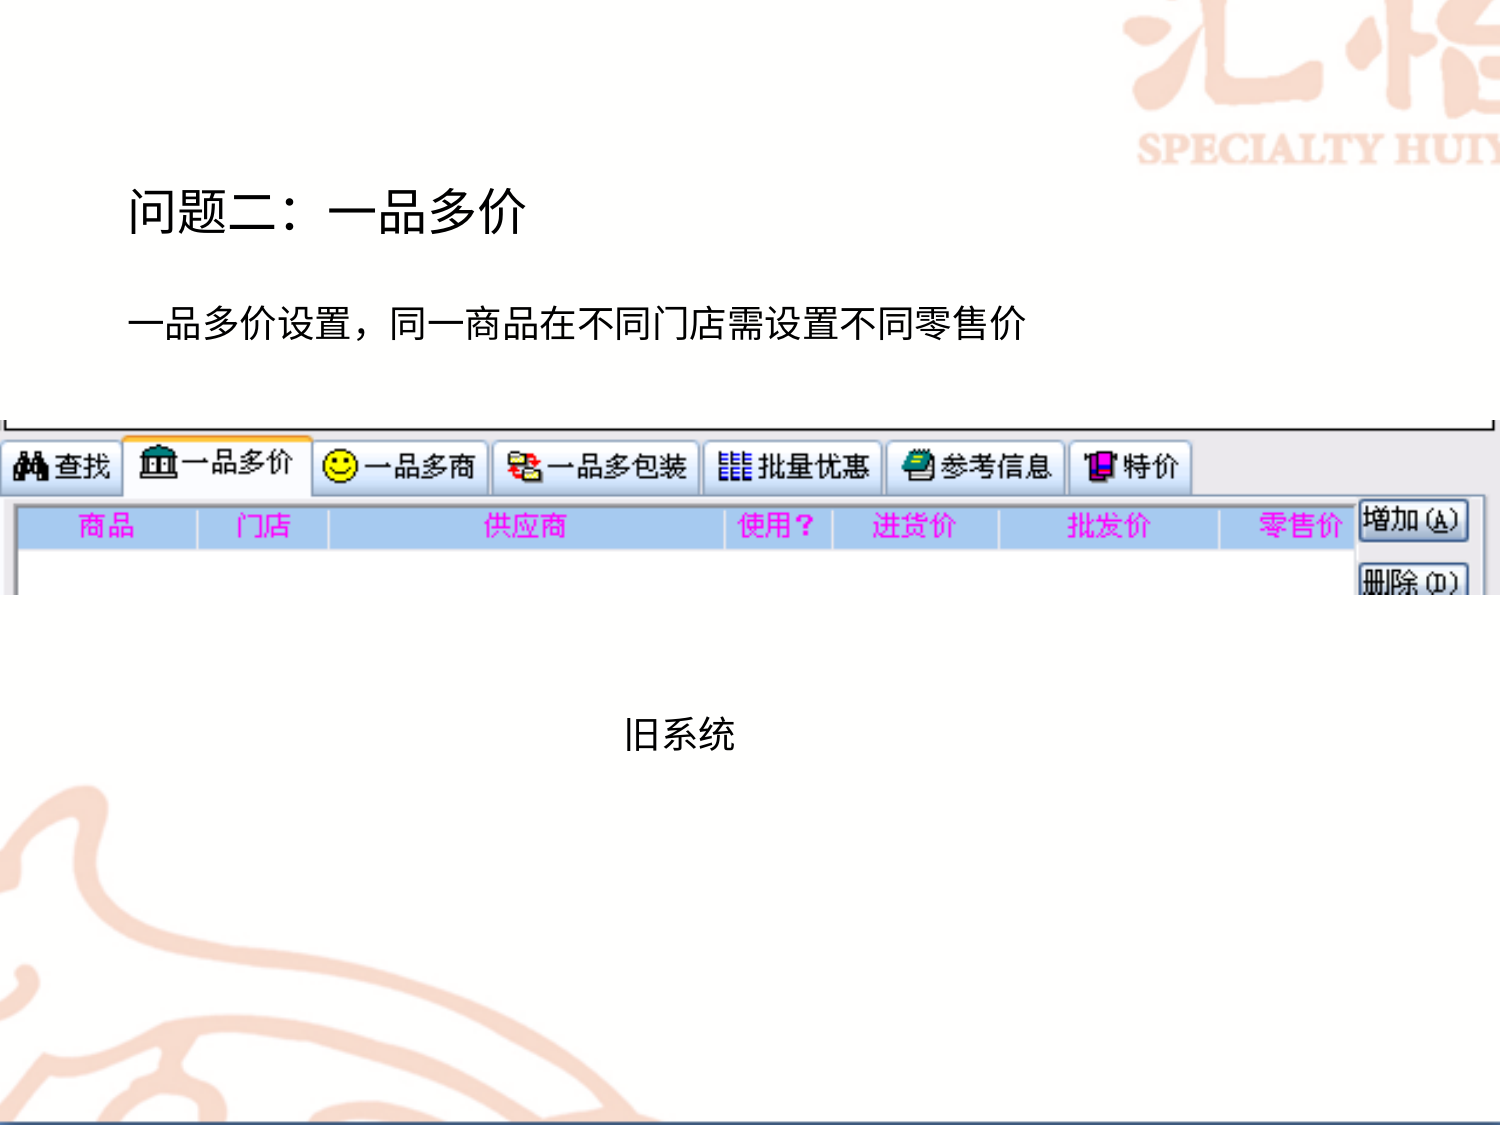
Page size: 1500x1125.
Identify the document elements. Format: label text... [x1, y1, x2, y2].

picture [0, 0, 1500, 1125]
text_box 旧系统 [609, 704, 752, 764]
text_box 问题二：一品多价 一品多价设置，同一商品在不同门店需设置不同零售价 [112, 172, 1335, 398]
